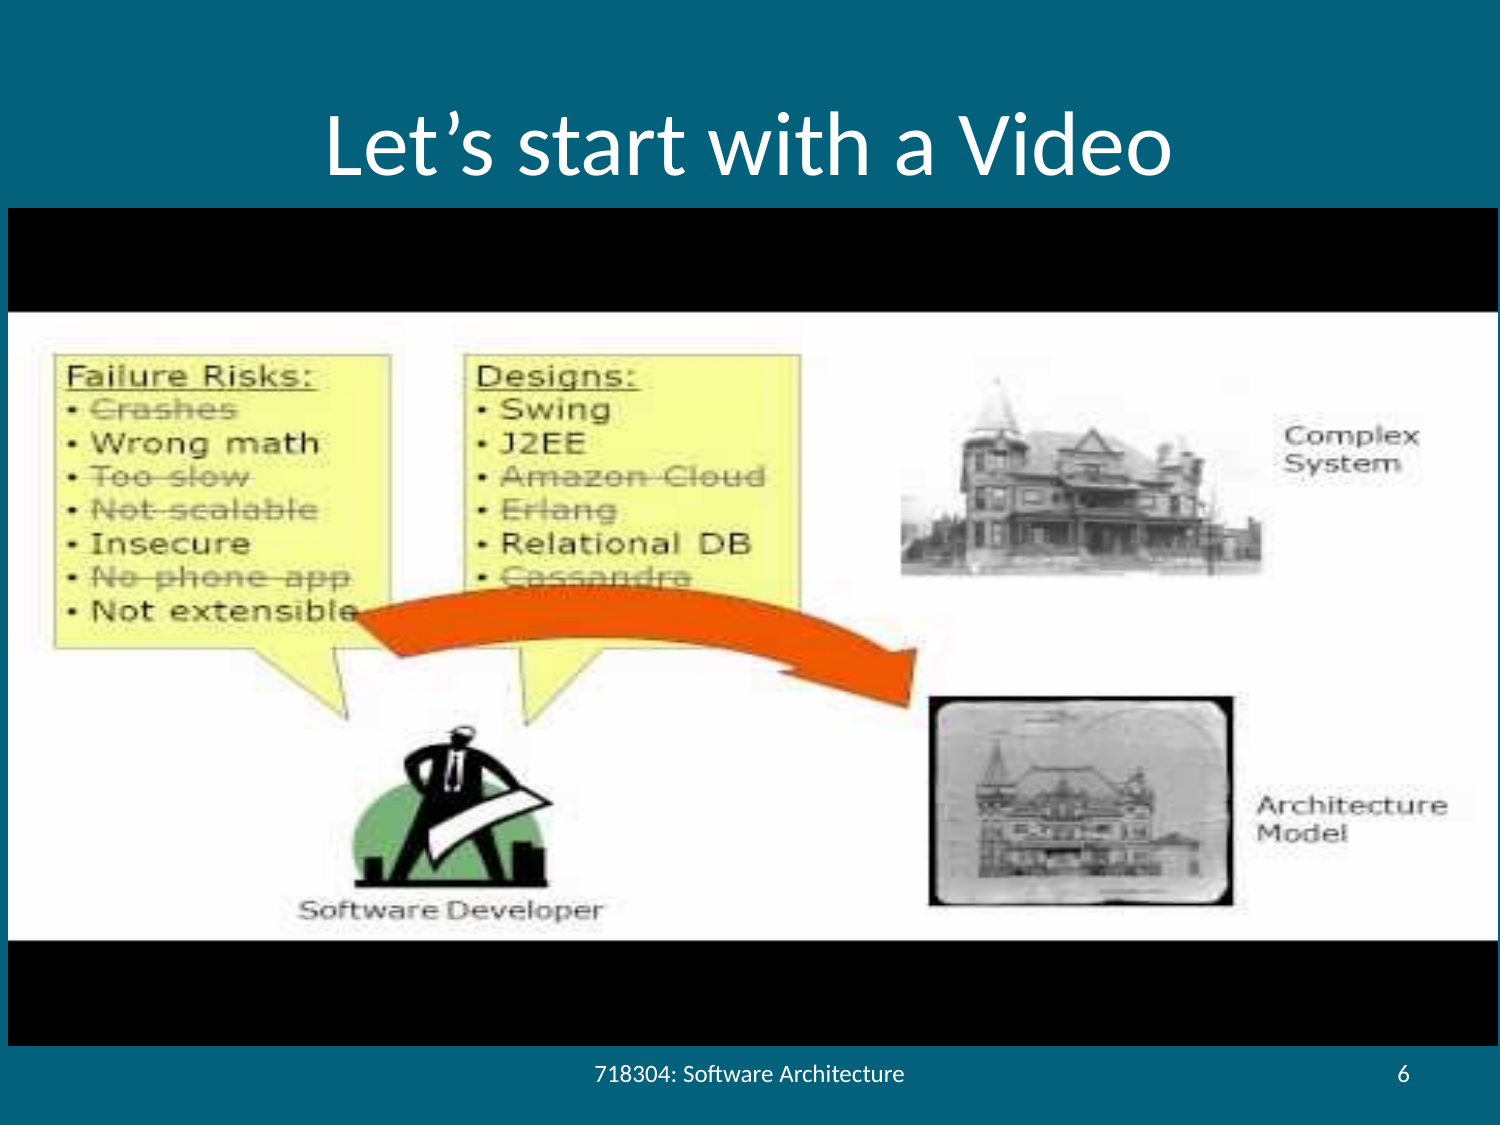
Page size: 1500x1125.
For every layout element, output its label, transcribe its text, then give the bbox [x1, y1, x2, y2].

title Let’s start with a Video [75, 45, 1425, 206]
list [8, 208, 1499, 1047]
slide_number 6 [1074, 1056, 1425, 1103]
footer 718304: Software Architecture [512, 1056, 988, 1103]
